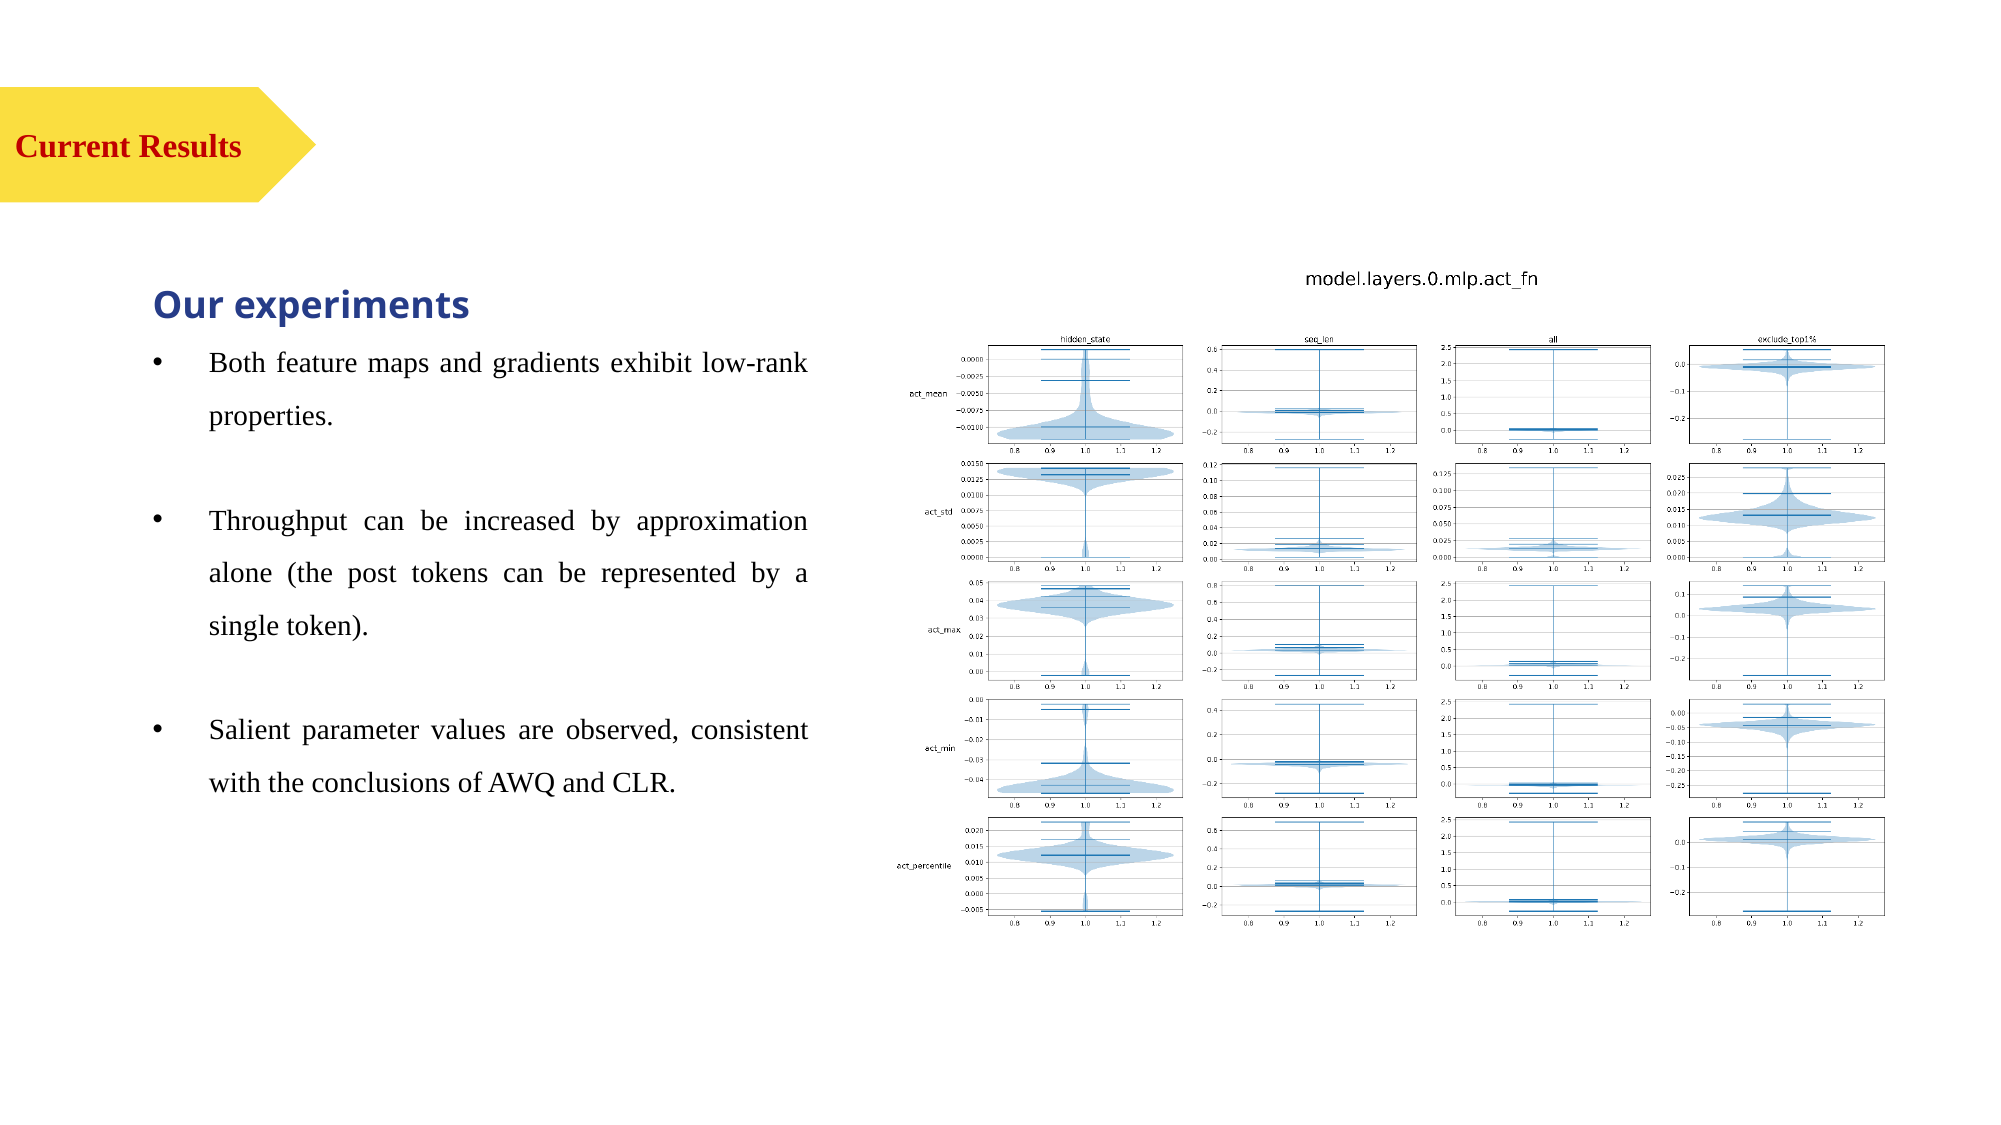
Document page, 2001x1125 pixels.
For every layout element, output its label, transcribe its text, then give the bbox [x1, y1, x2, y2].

text_box Current Results [0, 116, 288, 172]
picture [843, 256, 2000, 997]
text_box [0, 86, 318, 204]
text_box Our experiments Both feature maps and gradients exhibit low-rank properties. Throughput can be increased by approximation alone (the post tokens can be represented by a single token). Salient parameter values ​​are observed, consistent with the conclusions of AWQ and CLR. [137, 251, 824, 806]
